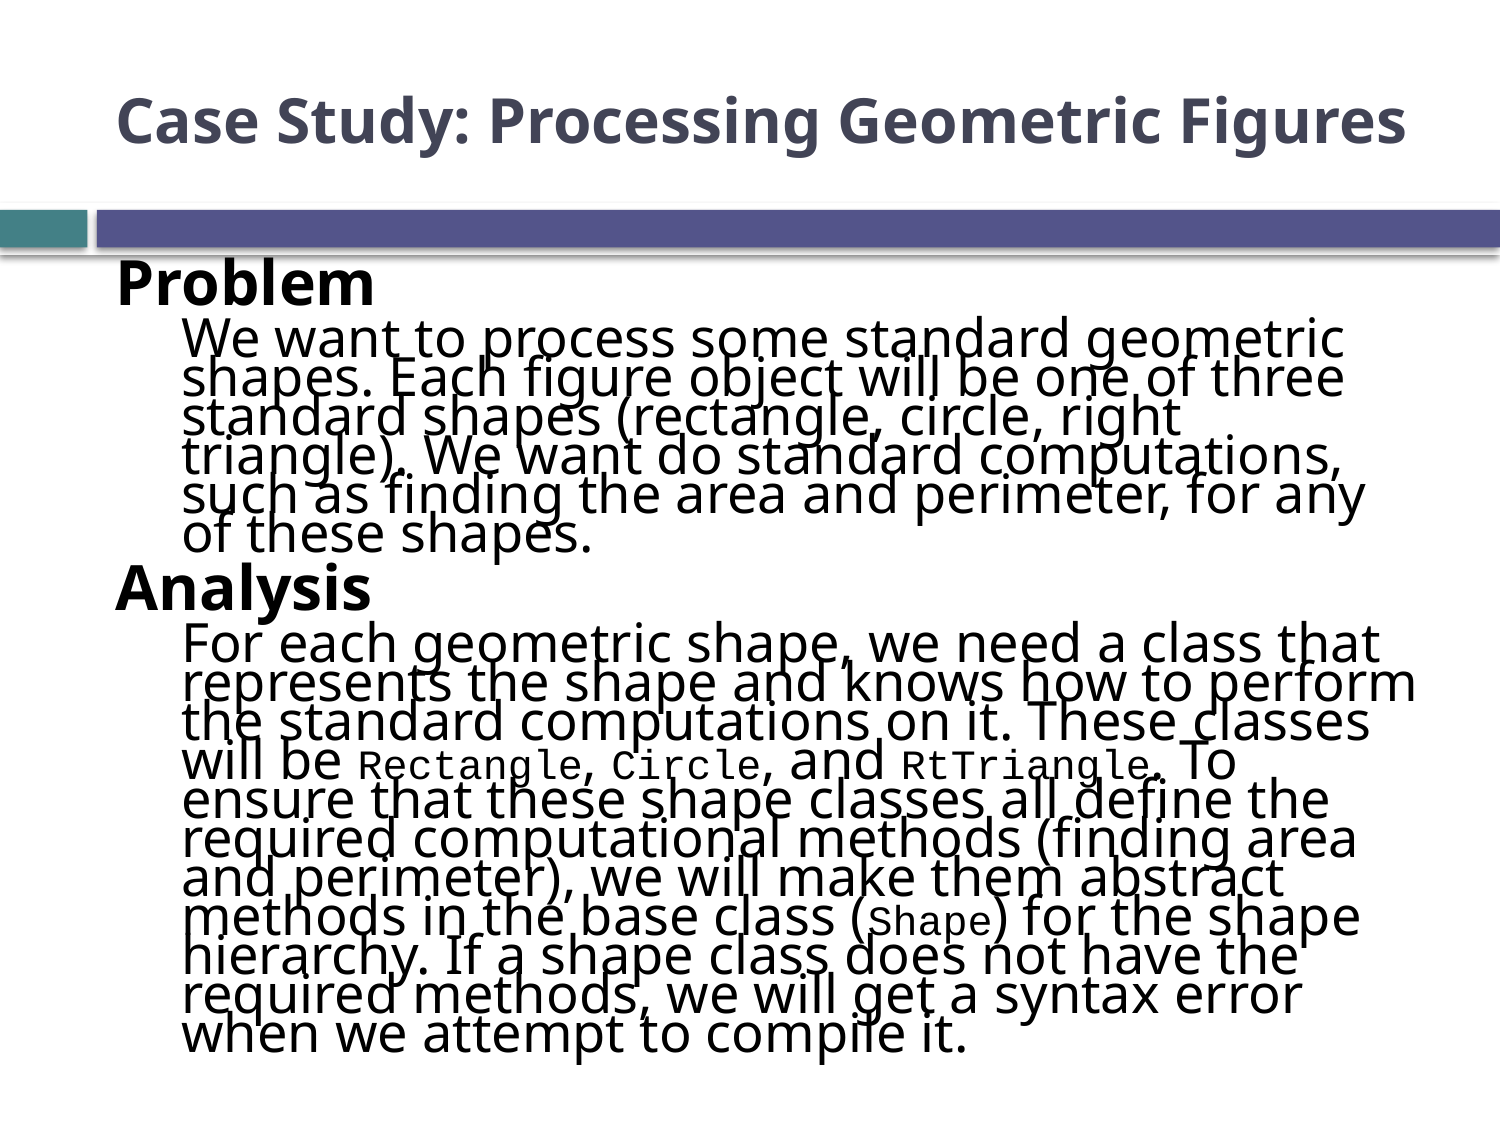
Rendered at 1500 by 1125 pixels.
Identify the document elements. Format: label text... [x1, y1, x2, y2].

list Problem We want to process some standard geometric shapes. Each figure object will be one of three standard shapes (rectangle, circle, right triangle). We want do standard computations, such as finding the area and perimeter, for any of these shapes. Analysis For each geometric shape, we need a class that represents the shape and knows how to perform the standard computations on it. These classes will be Rectangle, Circle, and RtTriangle. To ensure that these shape classes all define the required computational methods (finding area and perimeter), we will make them abstract methods in the base class (Shape) for the shape hierarchy. If a shape class does not have the required methods, we will get a syntax error when we attempt to compile it. [100, 262, 1439, 1001]
title Case Study: Processing Geometric Figures [100, 37, 1439, 201]
